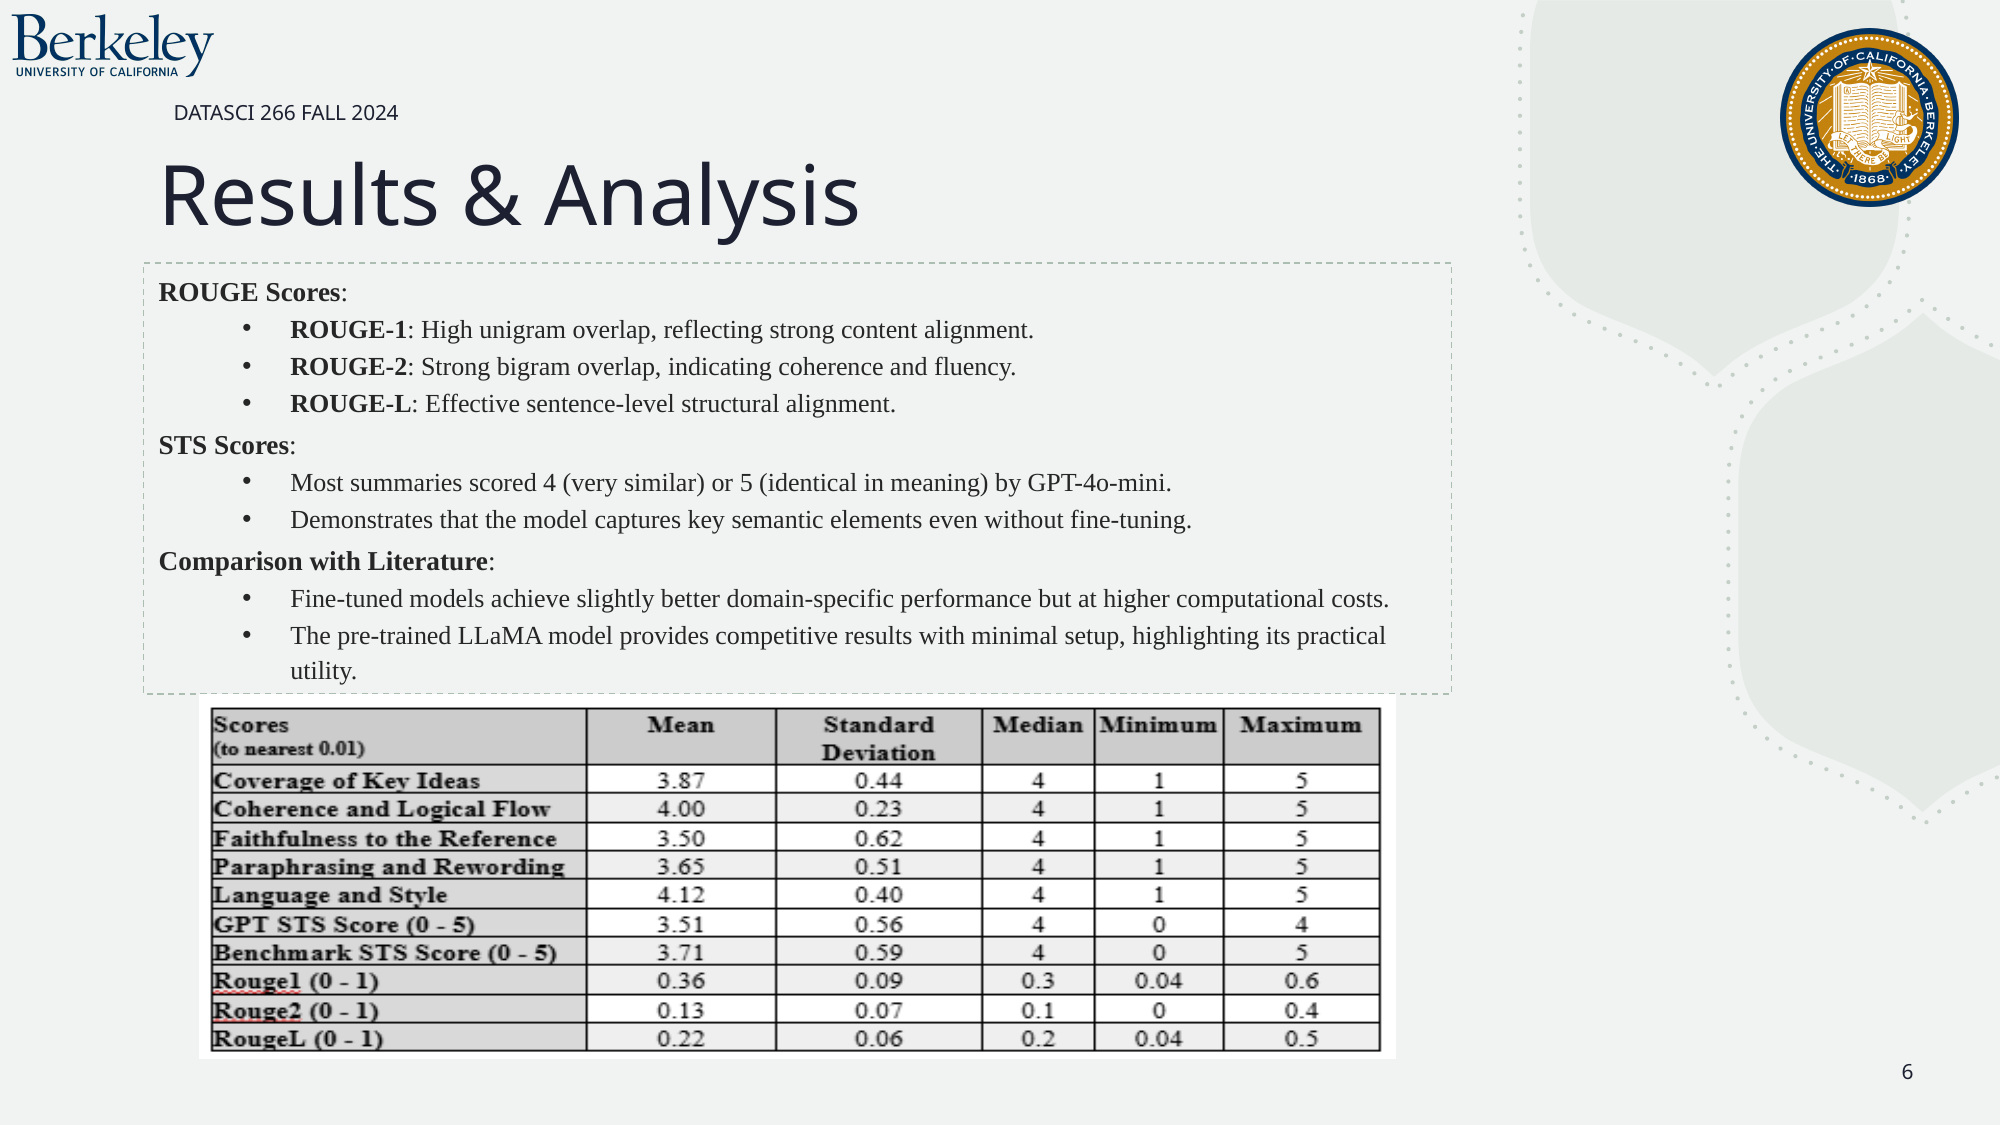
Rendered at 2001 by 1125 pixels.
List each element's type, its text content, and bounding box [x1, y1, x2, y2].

picture [1780, 28, 1959, 207]
picture [11, 14, 214, 77]
picture [199, 693, 1396, 1059]
footer DATASCI 266 FALL 2024 [158, 82, 702, 143]
list ROUGE Scores: ROUGE-1: High unigram overlap, reflecting strong content alignment. ROUGE-2: Strong bigram overlap, indicating coherence and fluency. ROUGE-L: Effective sentence-level structural alignment. STS Scores: Most summaries scored 4 (very similar) or 5 (identical in meaning) by GPT-4o-mini. Demonstrates that the model captures key semantic elements even without fine-tuning. Comparison with Literature: Fine-tuned models achieve slightly better domain-specific performance but at higher computational costs. The pre-trained LLaMA model provides competitive results with minimal setup, highlighting its practical utility. [143, 263, 1452, 695]
title Results & Analysis [143, 104, 1633, 280]
slide_number ‹#› [1843, 1042, 1929, 1103]
